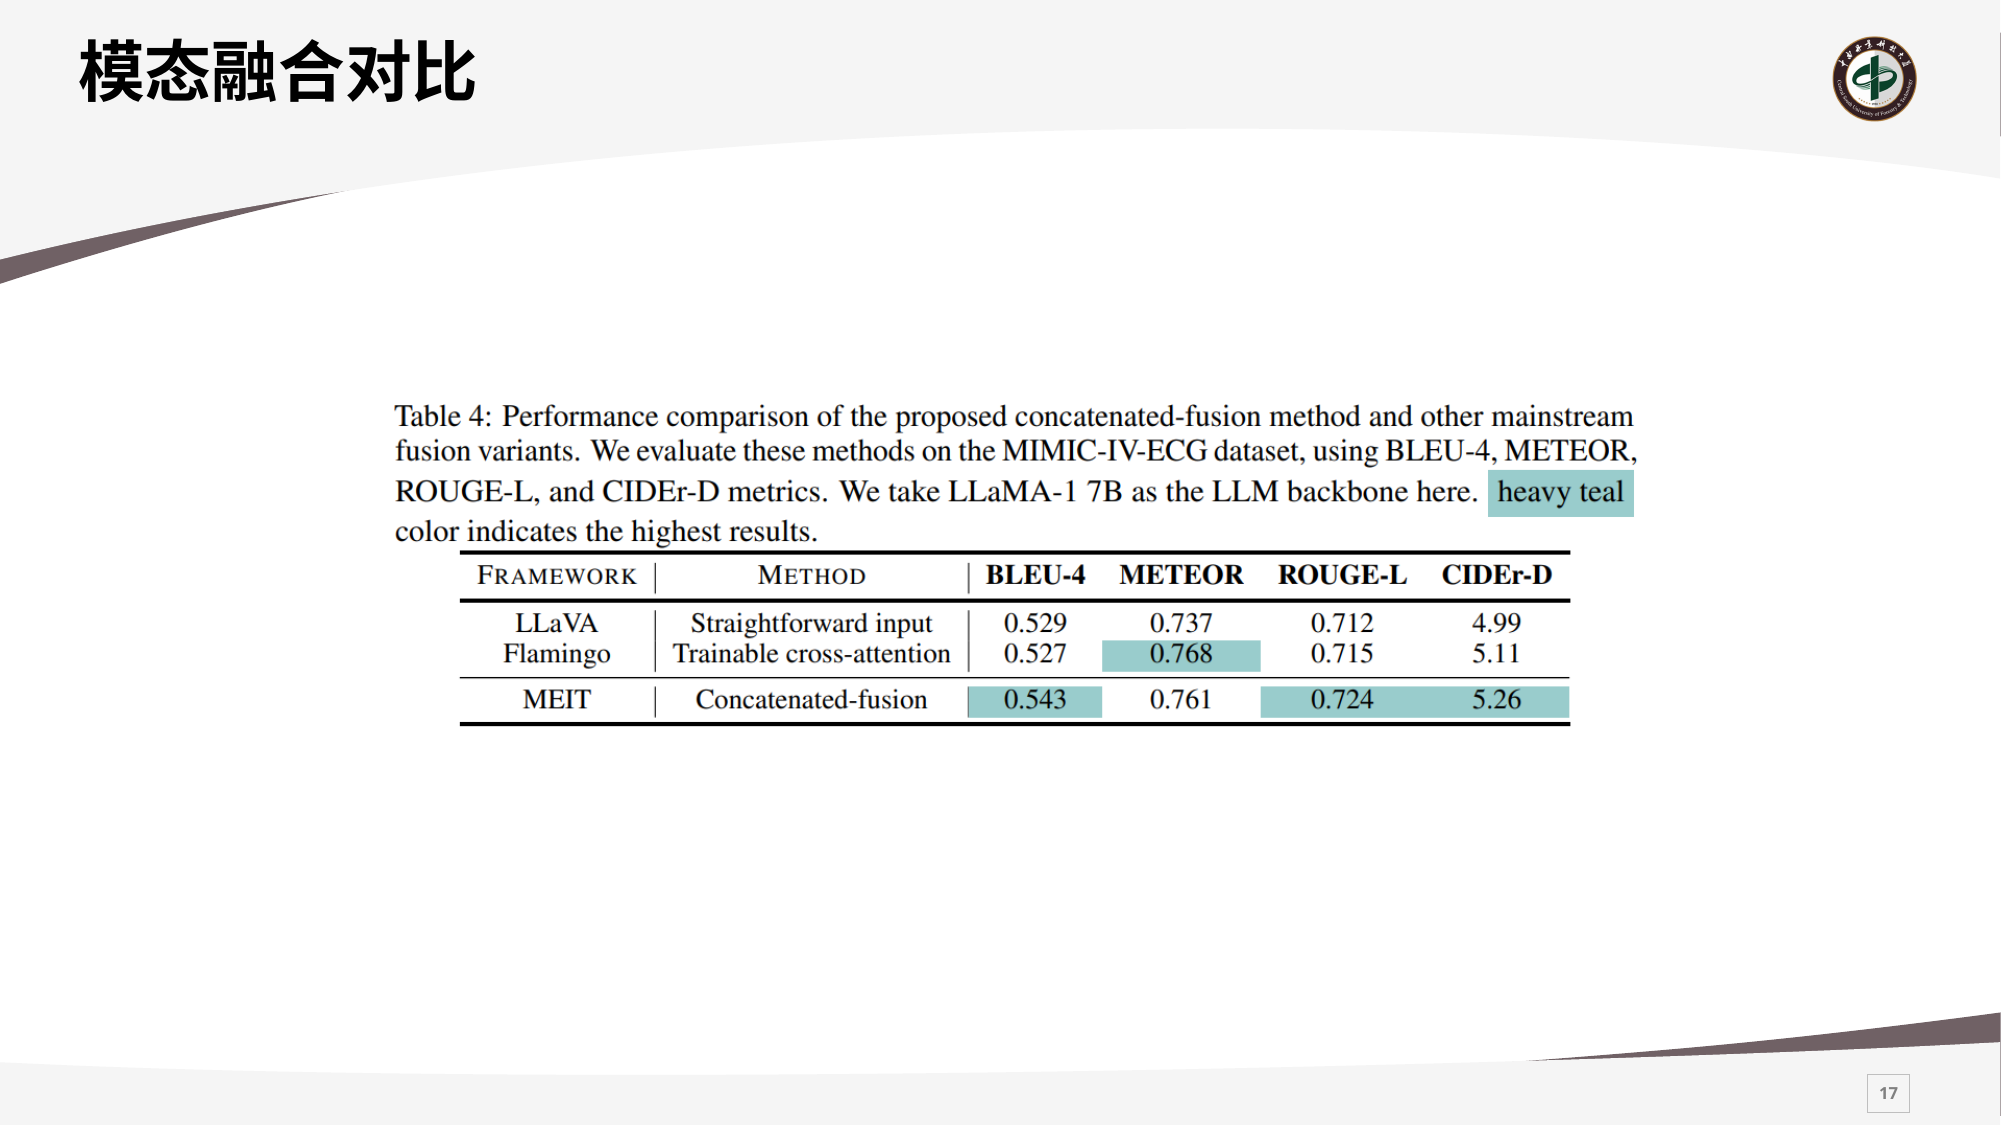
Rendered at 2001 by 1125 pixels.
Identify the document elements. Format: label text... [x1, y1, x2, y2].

picture [1831, 35, 1918, 123]
picture [365, 380, 1658, 745]
text_box 模态融合对比 [63, 22, 1226, 118]
